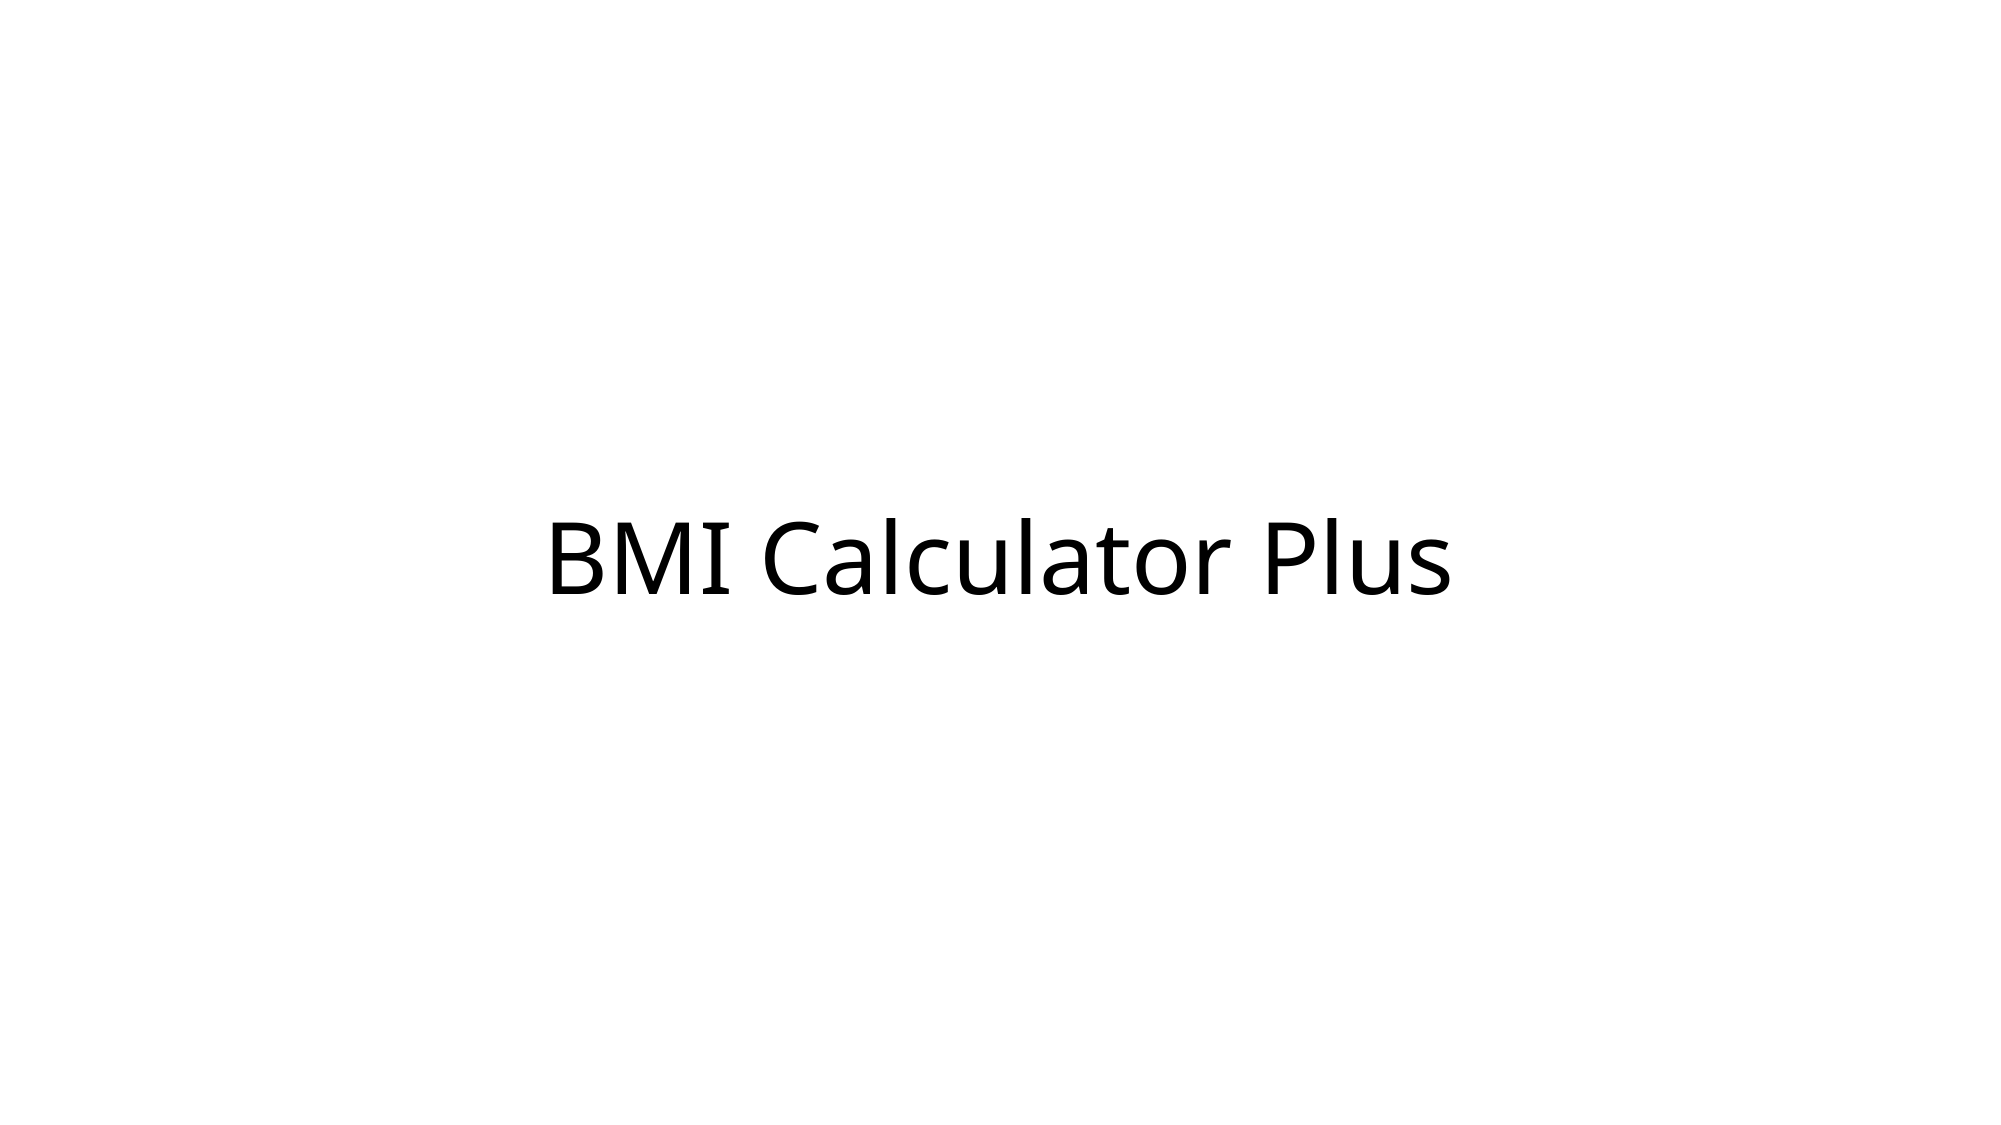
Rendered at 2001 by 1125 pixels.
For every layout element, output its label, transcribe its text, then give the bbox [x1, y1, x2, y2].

title BMI Calculator Plus [178, 496, 1822, 629]
